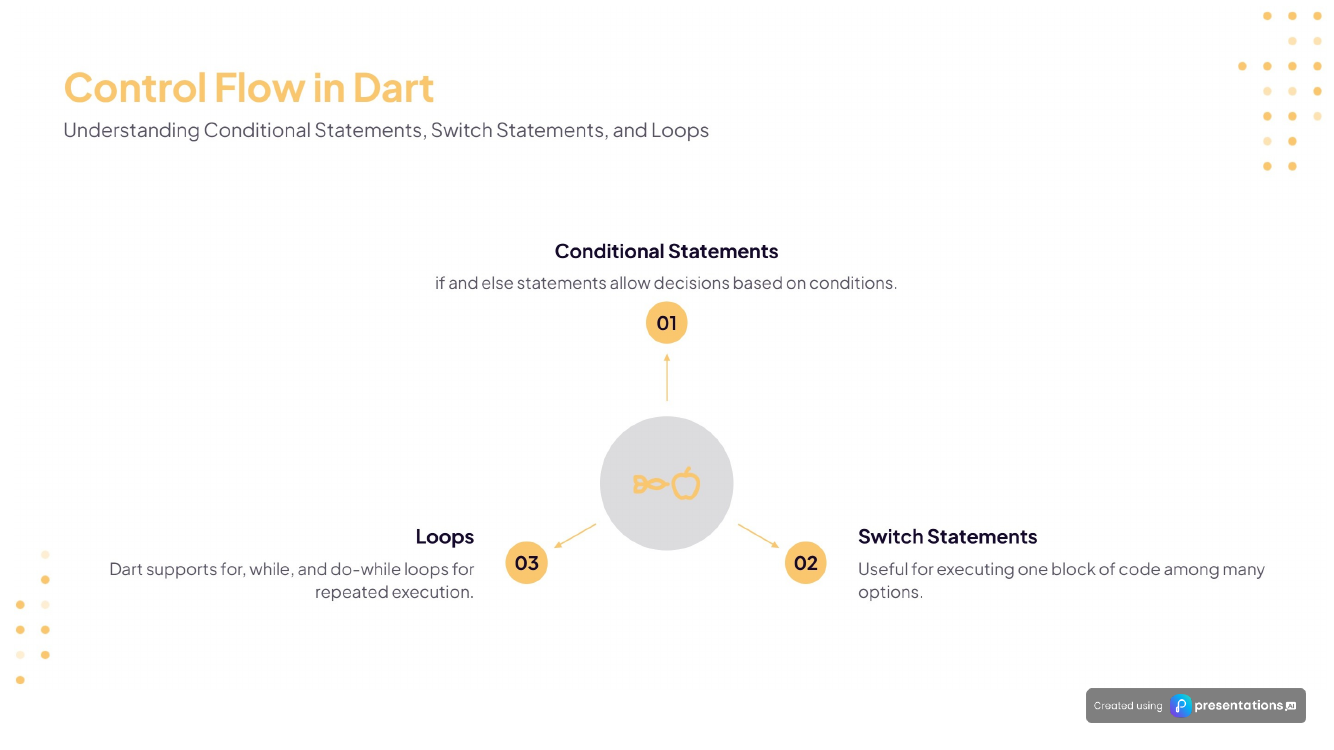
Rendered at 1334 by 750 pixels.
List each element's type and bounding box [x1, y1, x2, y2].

text_box [14, 6, 1327, 723]
